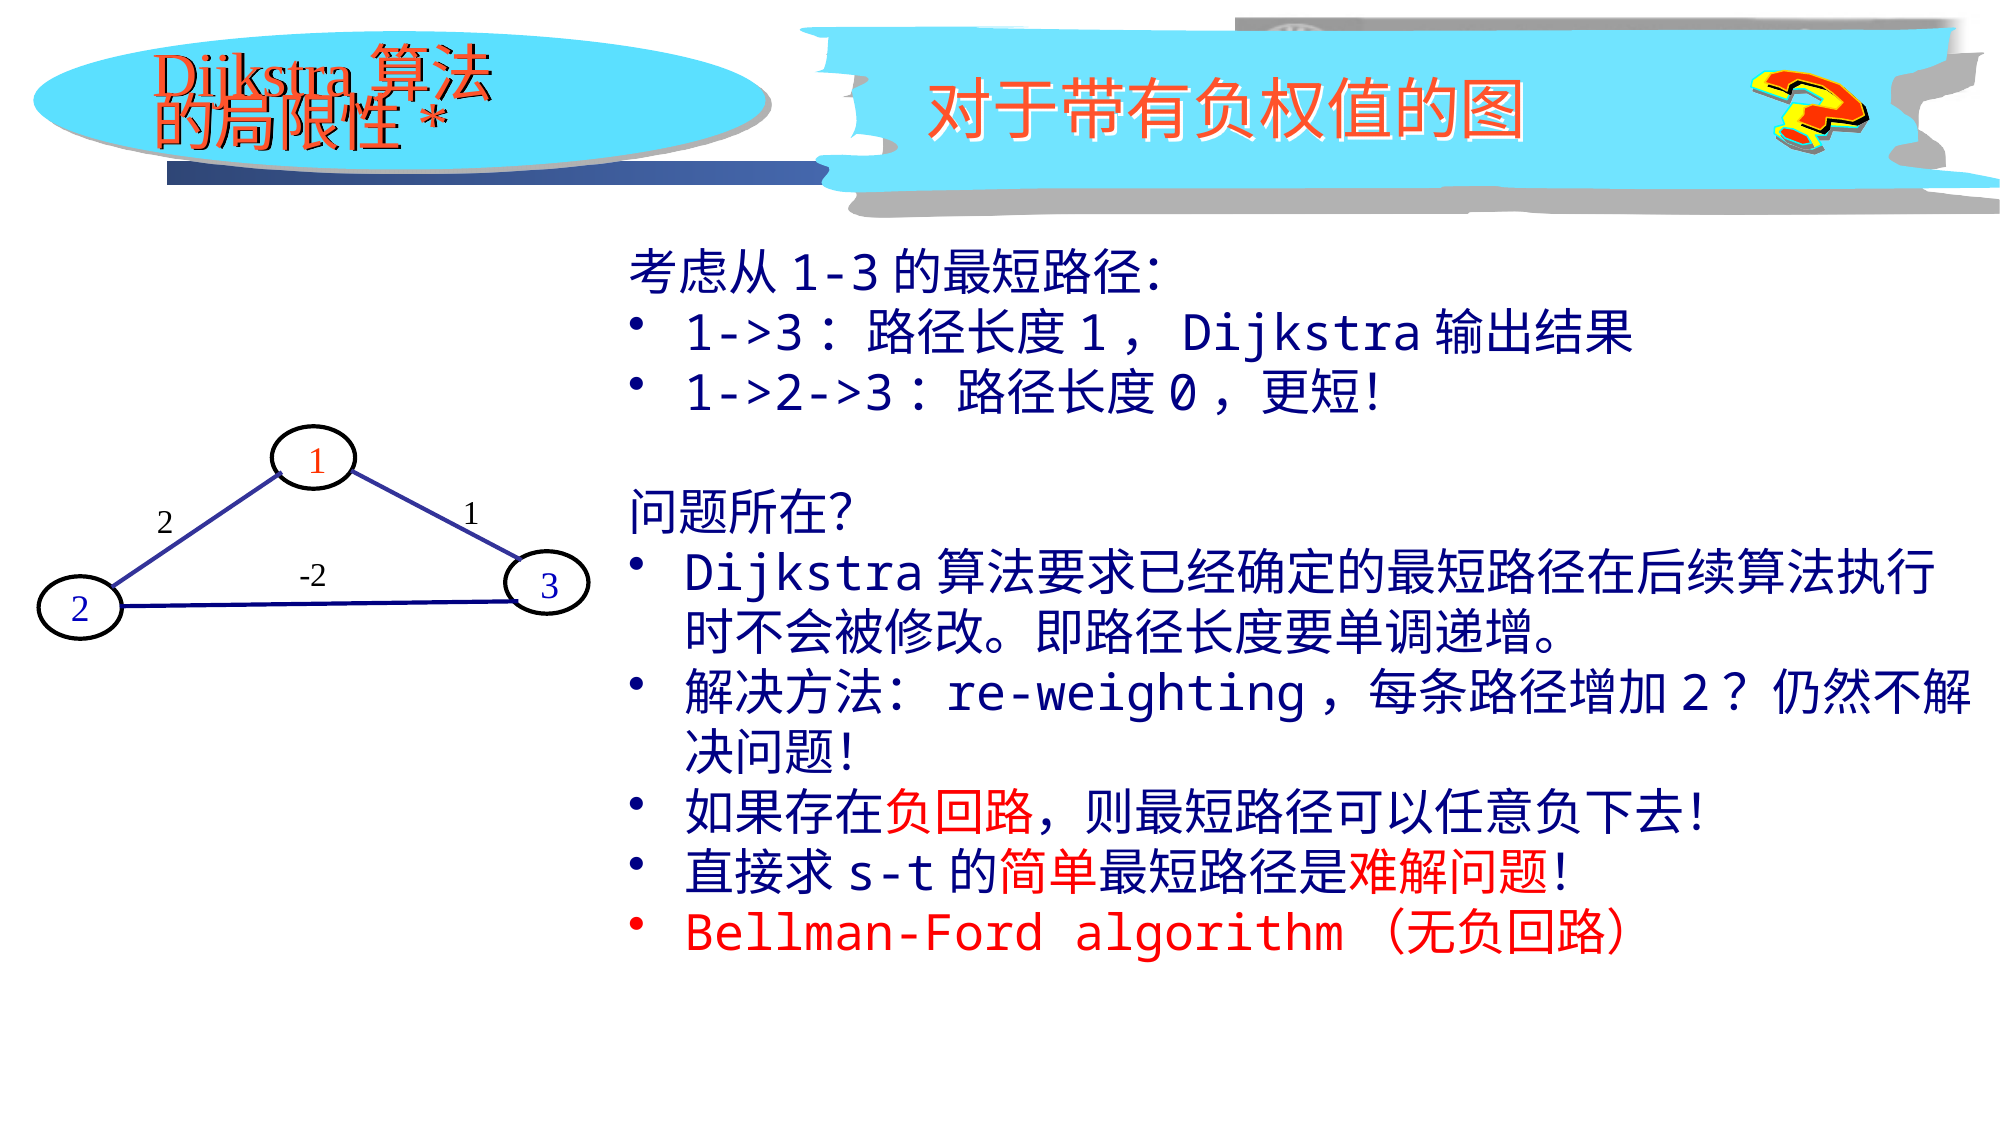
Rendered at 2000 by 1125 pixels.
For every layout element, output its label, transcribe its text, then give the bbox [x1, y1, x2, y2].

text_box 对于带有负权值的图 [910, 59, 1861, 154]
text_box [33, 30, 766, 170]
text_box 2 [55, 576, 105, 636]
text_box 2 [142, 492, 189, 548]
text_box 1 [447, 483, 495, 539]
text_box [505, 555, 525, 610]
text_box [105, 582, 122, 633]
text_box [575, 559, 589, 606]
text_box 考虑从1-3的最短路径： 1->3：路径长度1，Dijkstra输出结果 1->2->3：路径长度0，更短！ 问题所在？ Dijkstra算法要求已经确定的最短路径在后续算法执行时不会被修改。即路径长度要单调递增。 解决方法：re-weighting，每条路径增加2？仍然不解决问题！ 如果存在负回路，则最短路径可以任意负下去！ 直接求s-t的简单最短路径是难解问题！ Bellman-Ford algorithm（无负回路） [613, 232, 2000, 968]
text_box [342, 434, 356, 481]
text_box [271, 430, 293, 485]
picture [1235, 0, 2000, 102]
text_box -2 [284, 545, 342, 601]
text_box 3 [525, 554, 575, 614]
text_box 1 [293, 429, 342, 489]
text_box [38, 582, 55, 633]
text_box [1744, 73, 1864, 147]
text_box [799, 26, 2000, 193]
